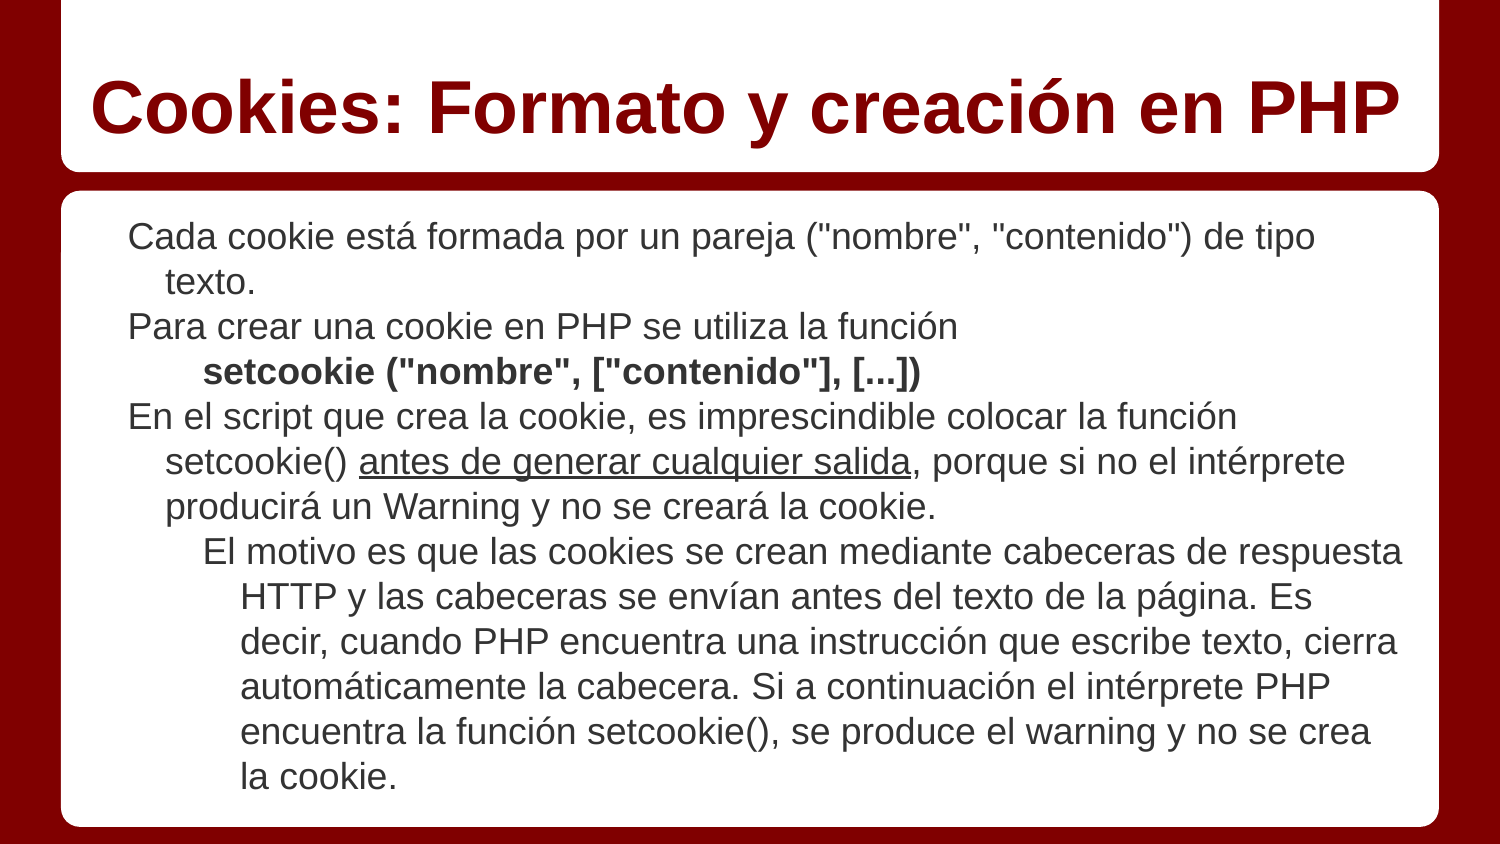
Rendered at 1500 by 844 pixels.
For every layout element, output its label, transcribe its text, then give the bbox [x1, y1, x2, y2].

title Cookies: Formato y creación en PHP [75, 22, 1425, 164]
list Cada cookie está formada por un pareja ("nombre", "contenido") de tipo texto. Para crear una cookie en PHP se utiliza la función setcookie ("nombre", ["contenido"], [...]) En el script que crea la cookie, es imprescindible colocar la función setcookie() antes de generar cualquier salida, porque si no el intérprete producirá un Warning y no se creará la cookie. El motivo es que las cookies se crean mediante cabeceras de respuesta HTTP y las cabeceras se envían antes del texto de la página. Es decir, cuando PHP encuentra una instrucción que escribe texto, cierra automáticamente la cabecera. Si a continuación el intérprete PHP encuentra la función setcookie(), se produce el warning y no se crea la cookie. [75, 196, 1425, 823]
